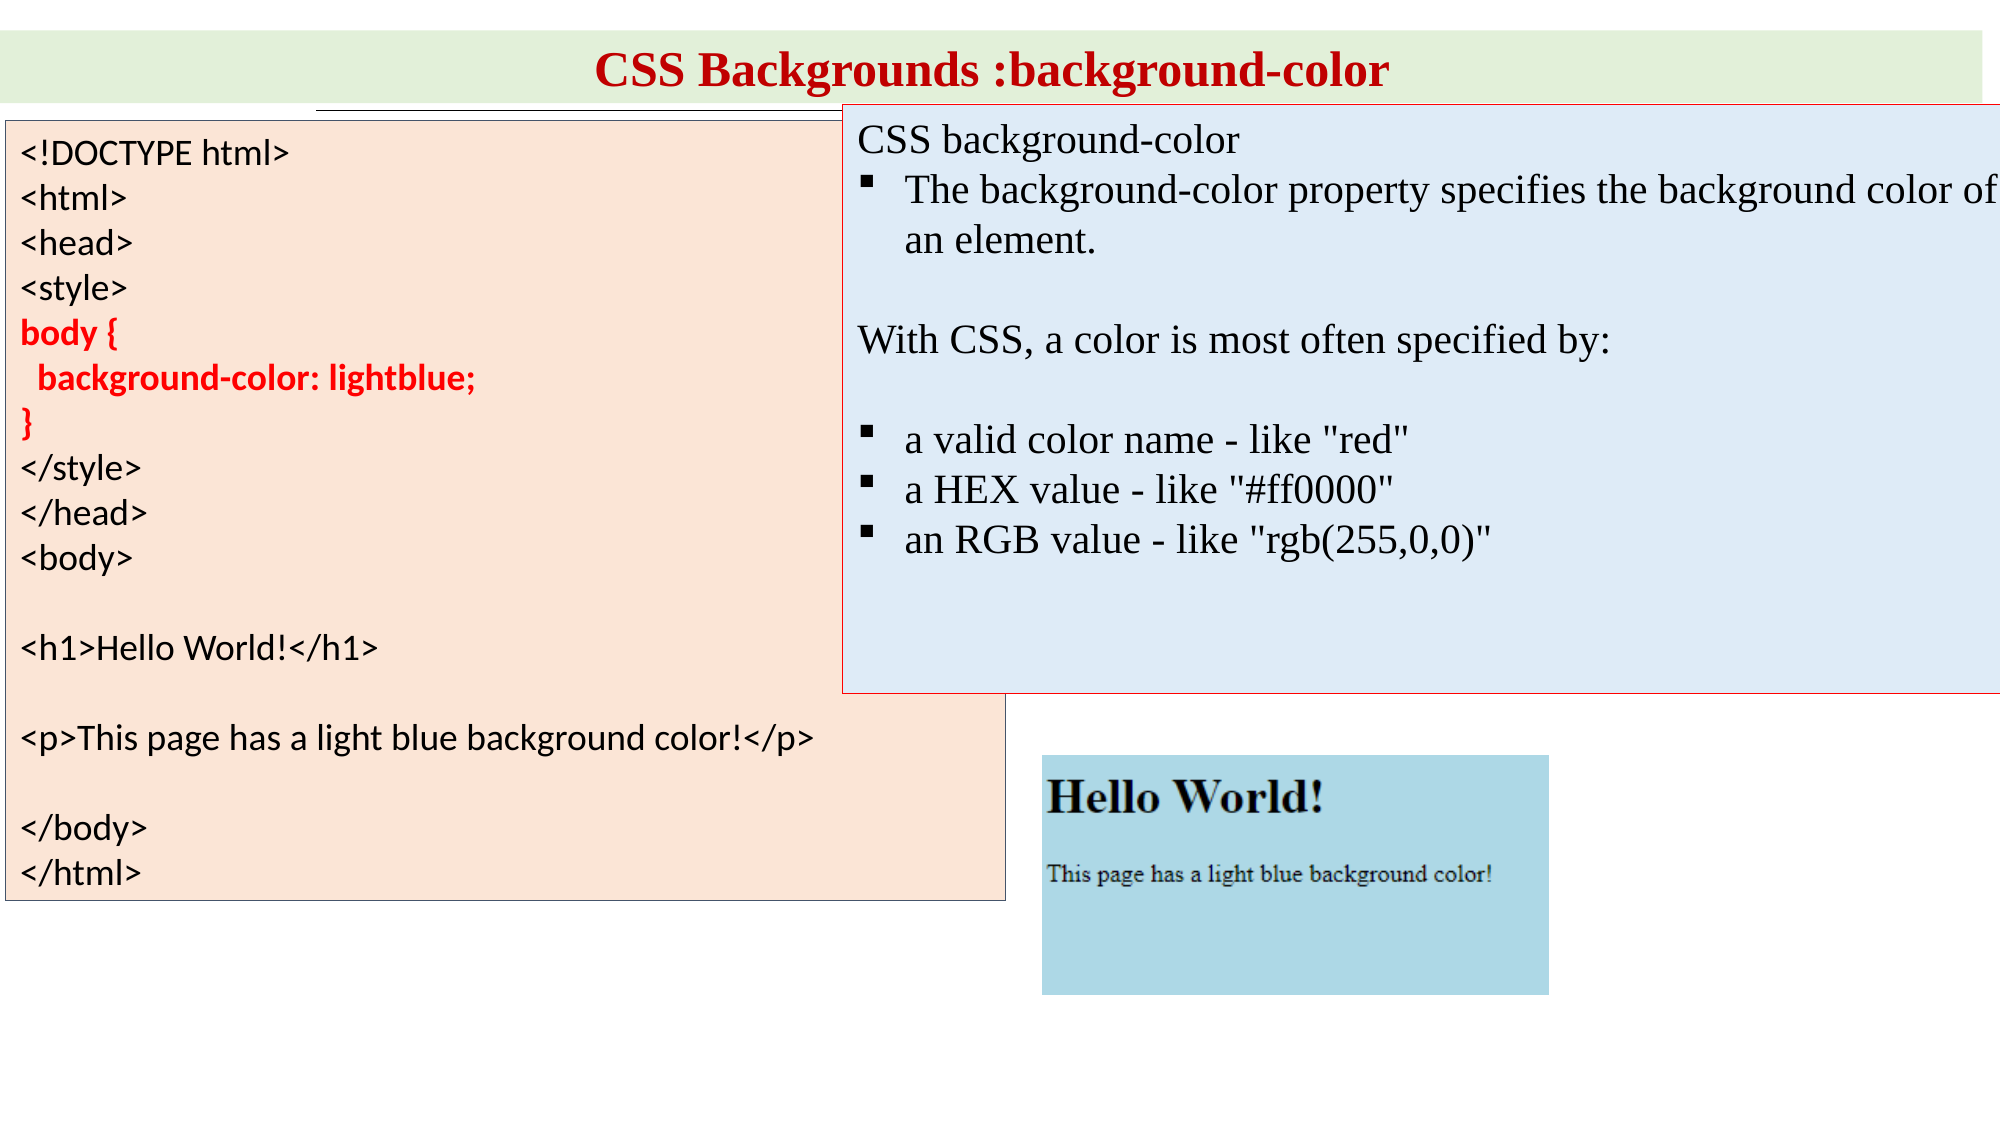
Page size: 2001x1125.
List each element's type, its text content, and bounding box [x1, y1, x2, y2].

picture [1042, 755, 1549, 995]
text_box CSS Backgrounds :background-color [0, 30, 1983, 104]
text_box <!DOCTYPE html> <html> <head> <style> body { background-color: lightblue; } </style> </head> <body> <h1>Hello World!</h1> <p>This page has a light blue background color!</p> </body> </html> [5, 120, 1006, 901]
text_box CSS background-color The background-color property specifies the background color of an element. With CSS, a color is most often specified by: a valid color name - like "red" a HEX value - like "#ff0000" an RGB value - like "rgb(255,0,0)" [842, 104, 2000, 694]
